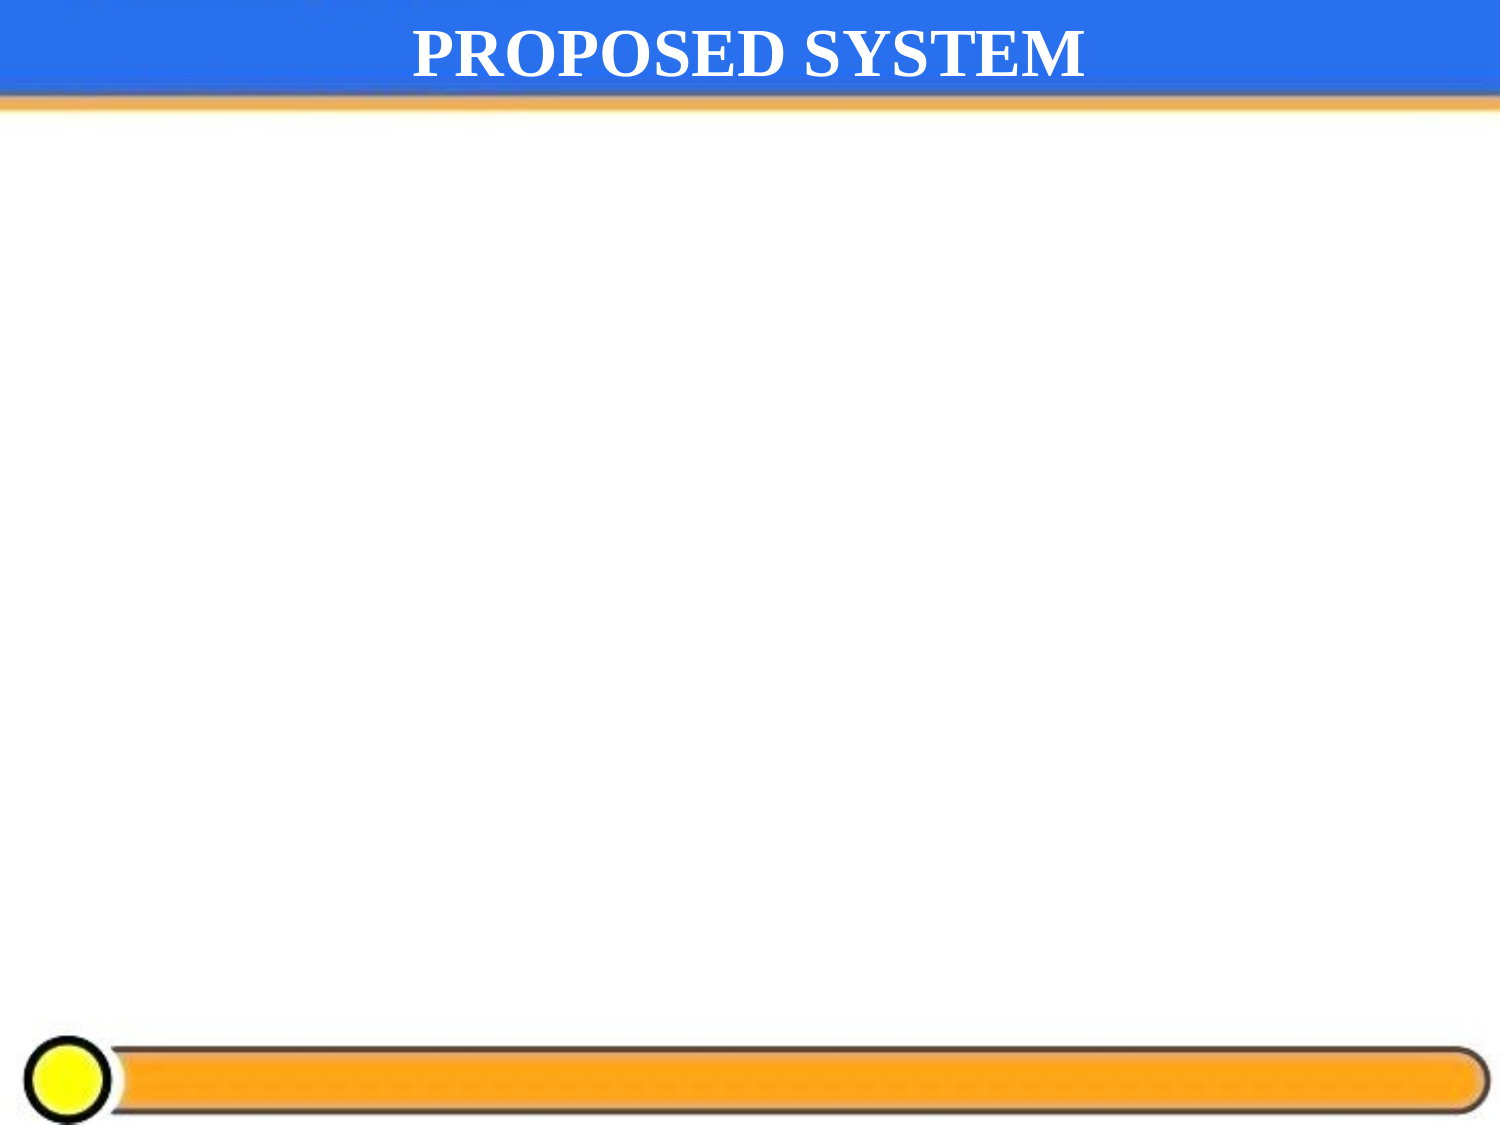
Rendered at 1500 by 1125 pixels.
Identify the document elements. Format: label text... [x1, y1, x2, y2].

text_box [31, 1040, 109, 1116]
title PROPOSED SYSTEM [75, 12, 1425, 86]
picture [0, 0, 1500, 1125]
